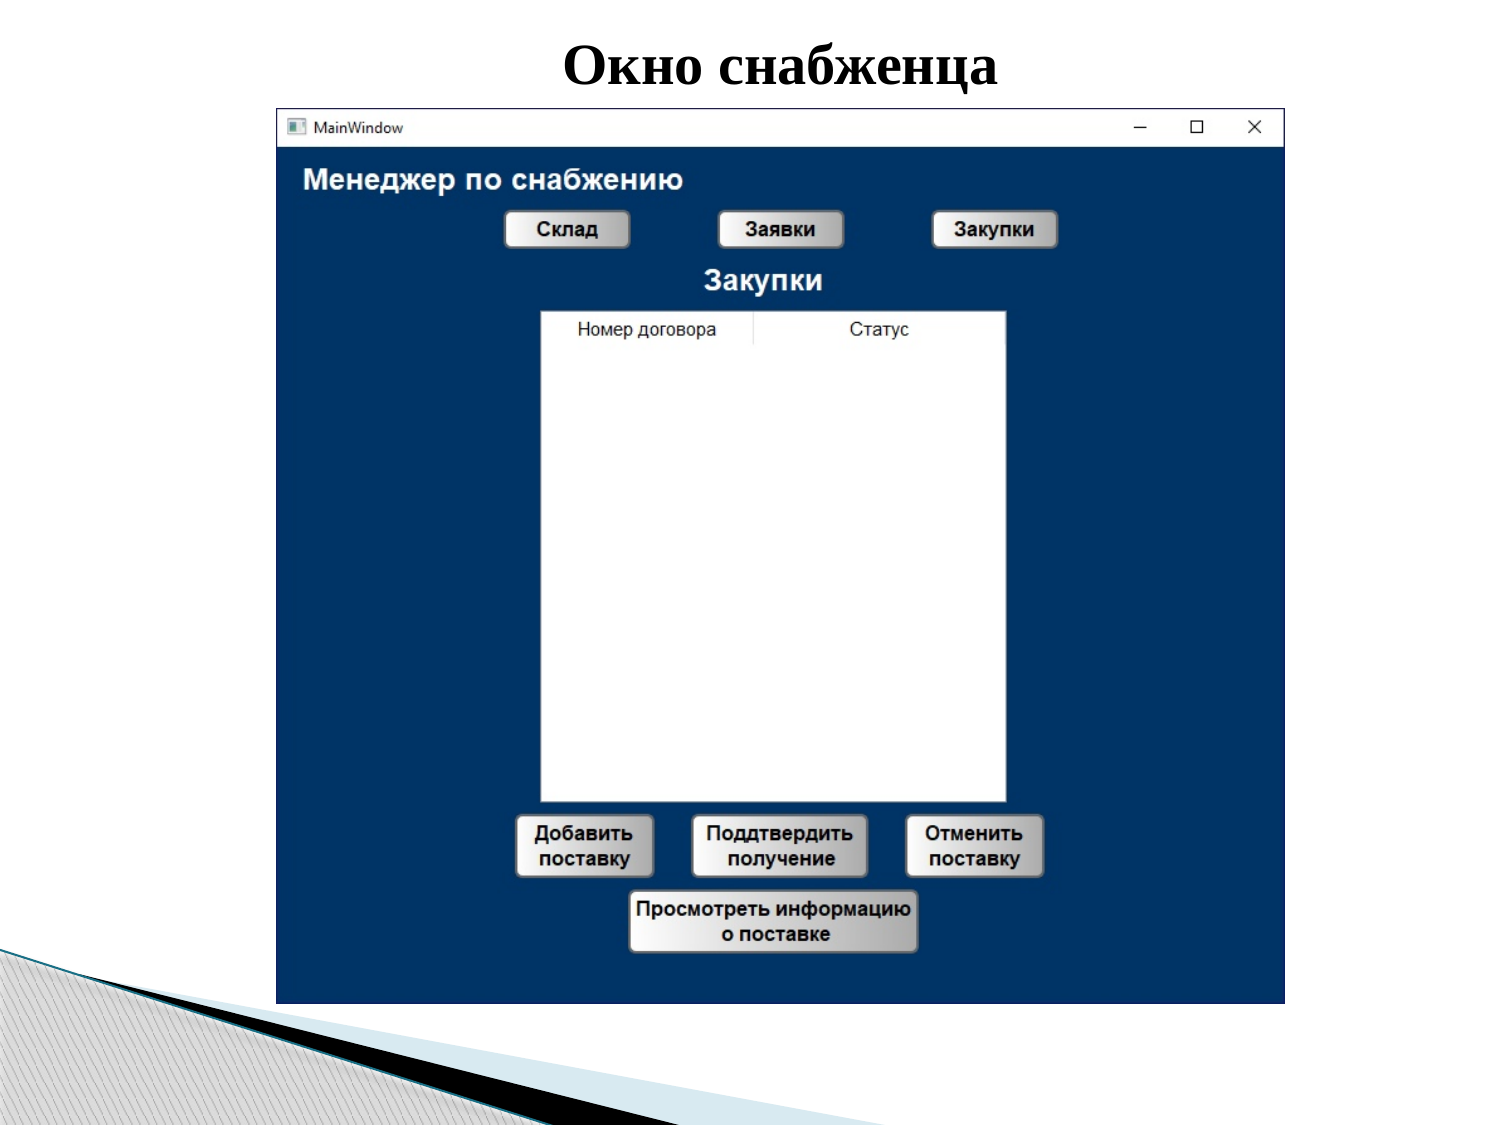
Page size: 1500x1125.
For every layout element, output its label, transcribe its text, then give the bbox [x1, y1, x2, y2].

text_box Окно снабженца [547, 19, 1014, 104]
picture [276, 108, 1285, 1004]
